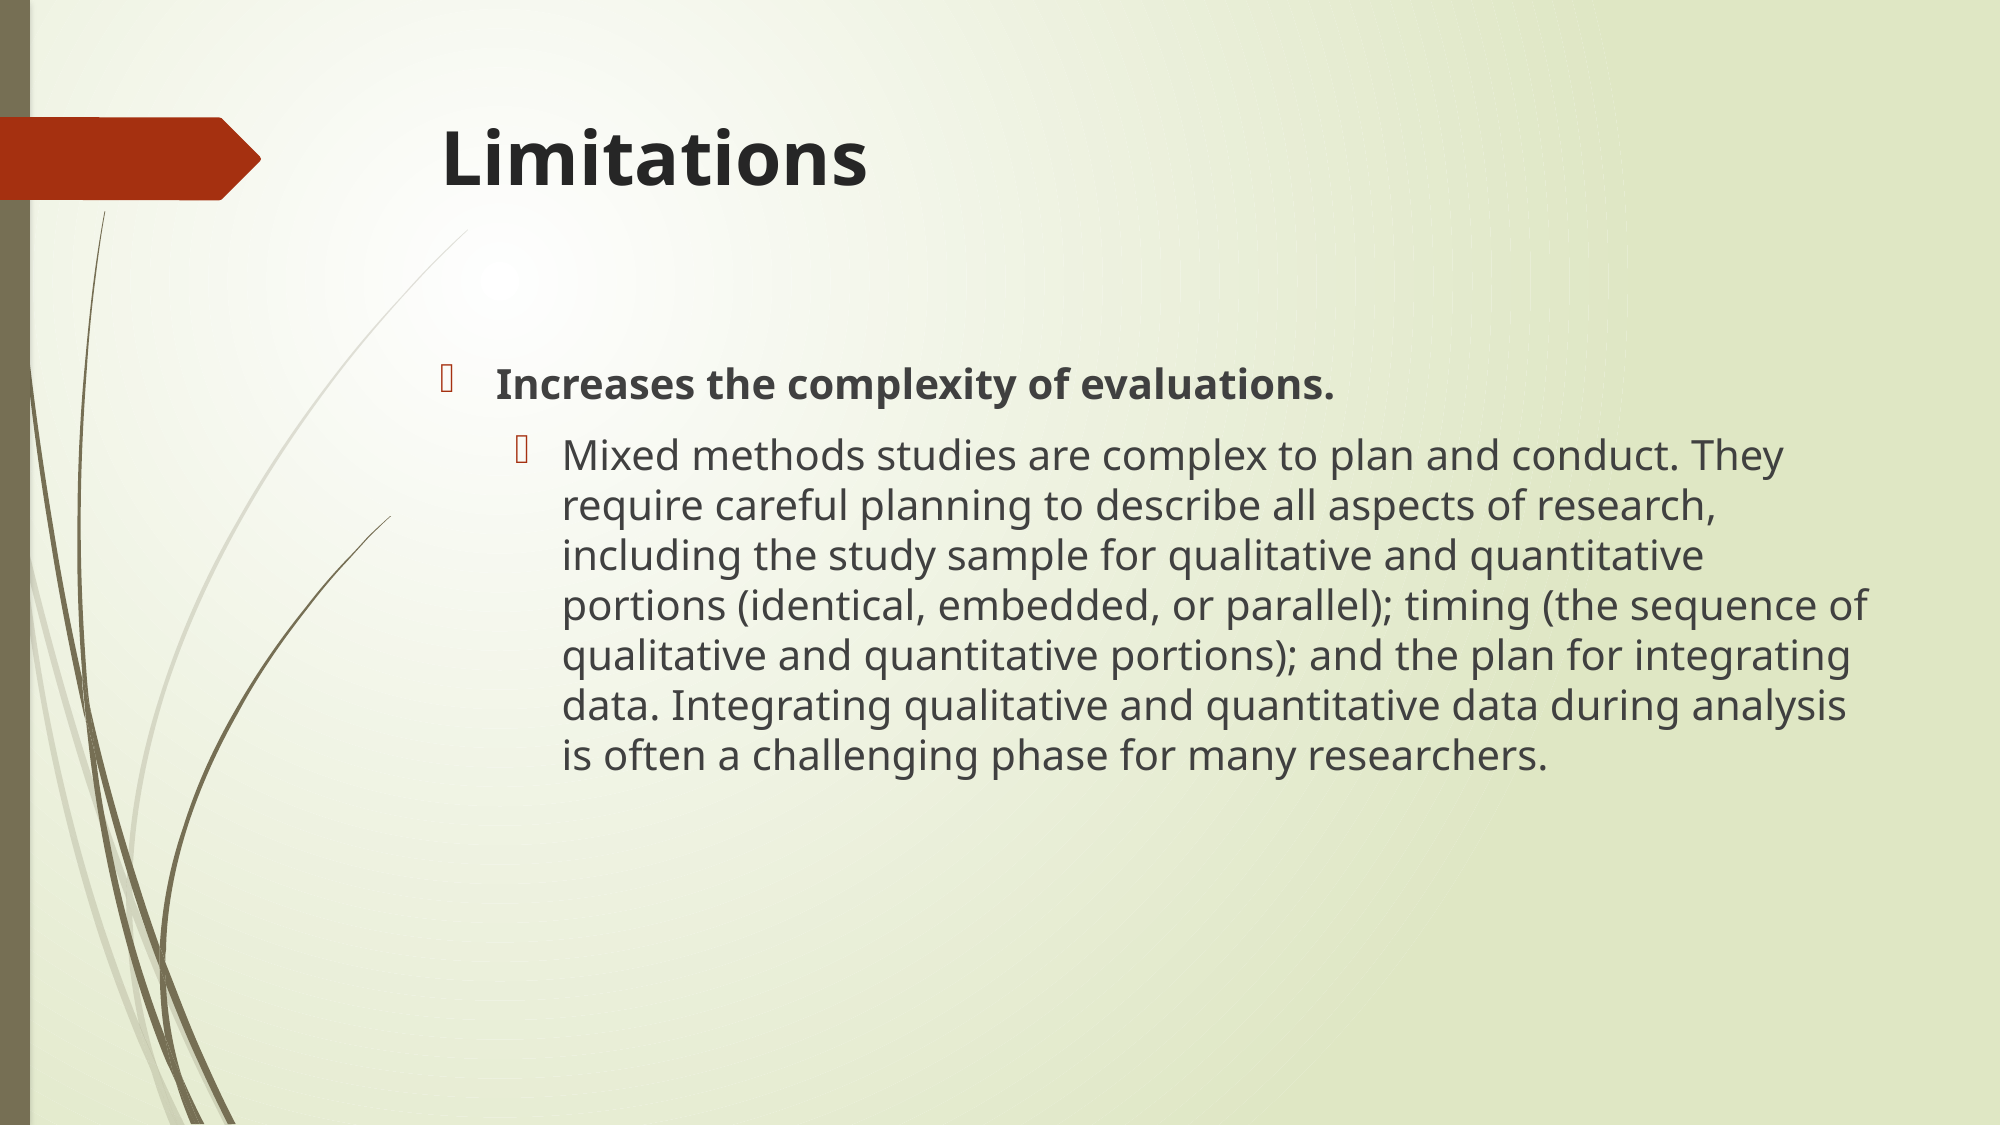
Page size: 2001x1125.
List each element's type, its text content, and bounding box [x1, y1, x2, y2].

list Increases the complexity of evaluations. Mixed methods studies are complex to plan and conduct. They require careful planning to describe all aspects of research, including the study sample for qualitative and quantitative portions (identical, embedded, or parallel); timing (the sequence of qualitative and quantitative portions); and the plan for integrating data. Integrating qualitative and quantitative data during analysis is often a challenging phase for many researchers. [424, 350, 1888, 970]
title Limitations [425, 102, 1888, 313]
